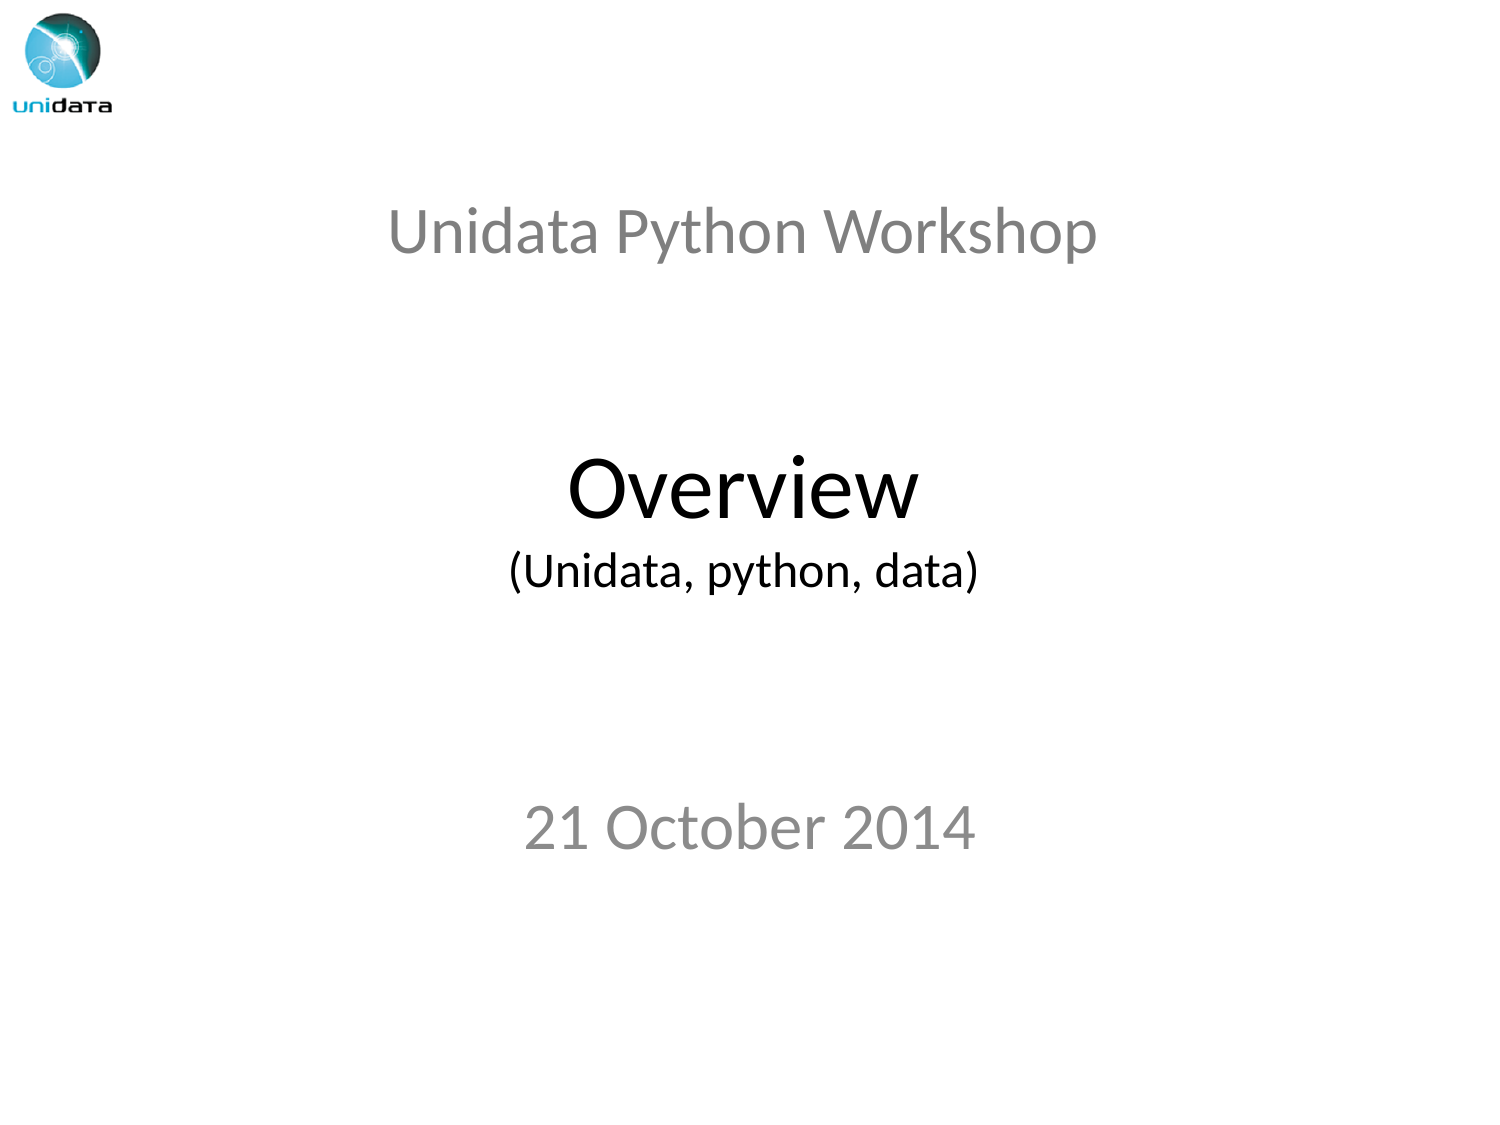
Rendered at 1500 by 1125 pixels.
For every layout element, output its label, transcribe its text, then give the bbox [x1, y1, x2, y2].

picture [12, 12, 112, 113]
subtitle 21 October 2014 [224, 774, 1276, 938]
title Unidata Python Workshop Overview (Unidata, python, data) [87, 171, 1401, 614]
